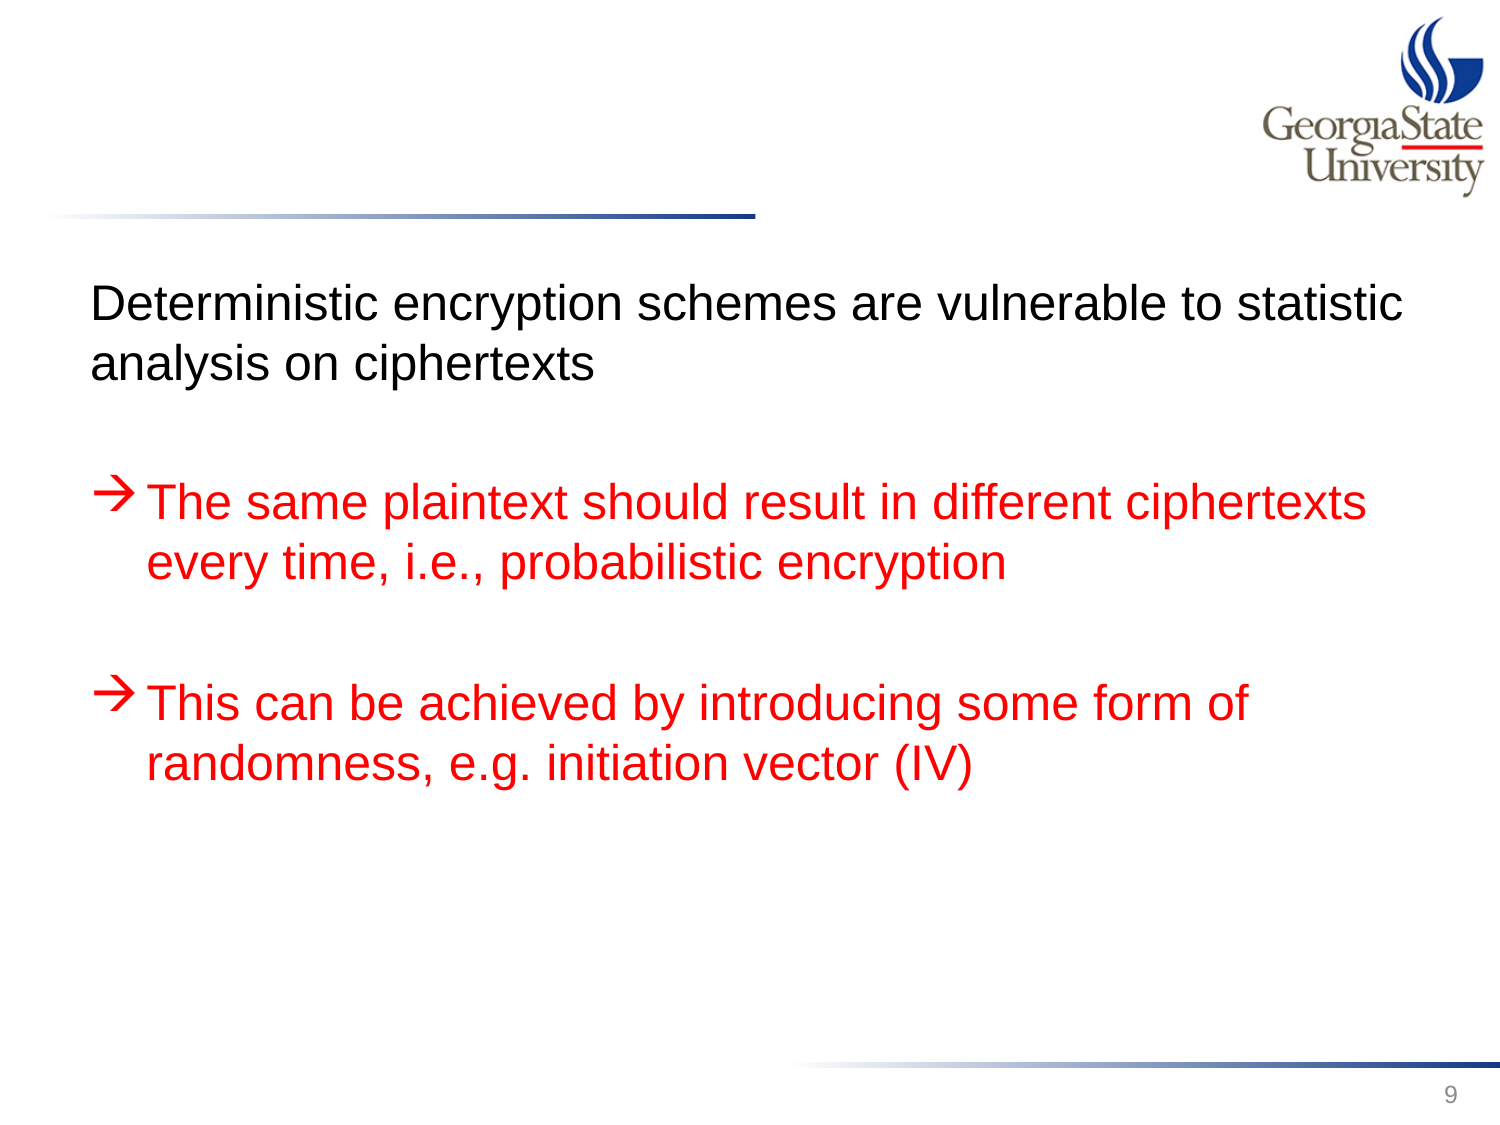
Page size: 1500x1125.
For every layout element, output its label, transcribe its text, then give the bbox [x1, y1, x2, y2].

slide_number 9 [1123, 1064, 1474, 1124]
list Deterministic encryption schemes are vulnerable to statistic analysis on ciphertexts The same plaintext should result in different ciphertexts every time, i.e., probabilistic encryption This can be achieved by introducing some form of randomness, e.g. initiation vector (IV) [75, 262, 1425, 1005]
picture [1247, 0, 1500, 216]
